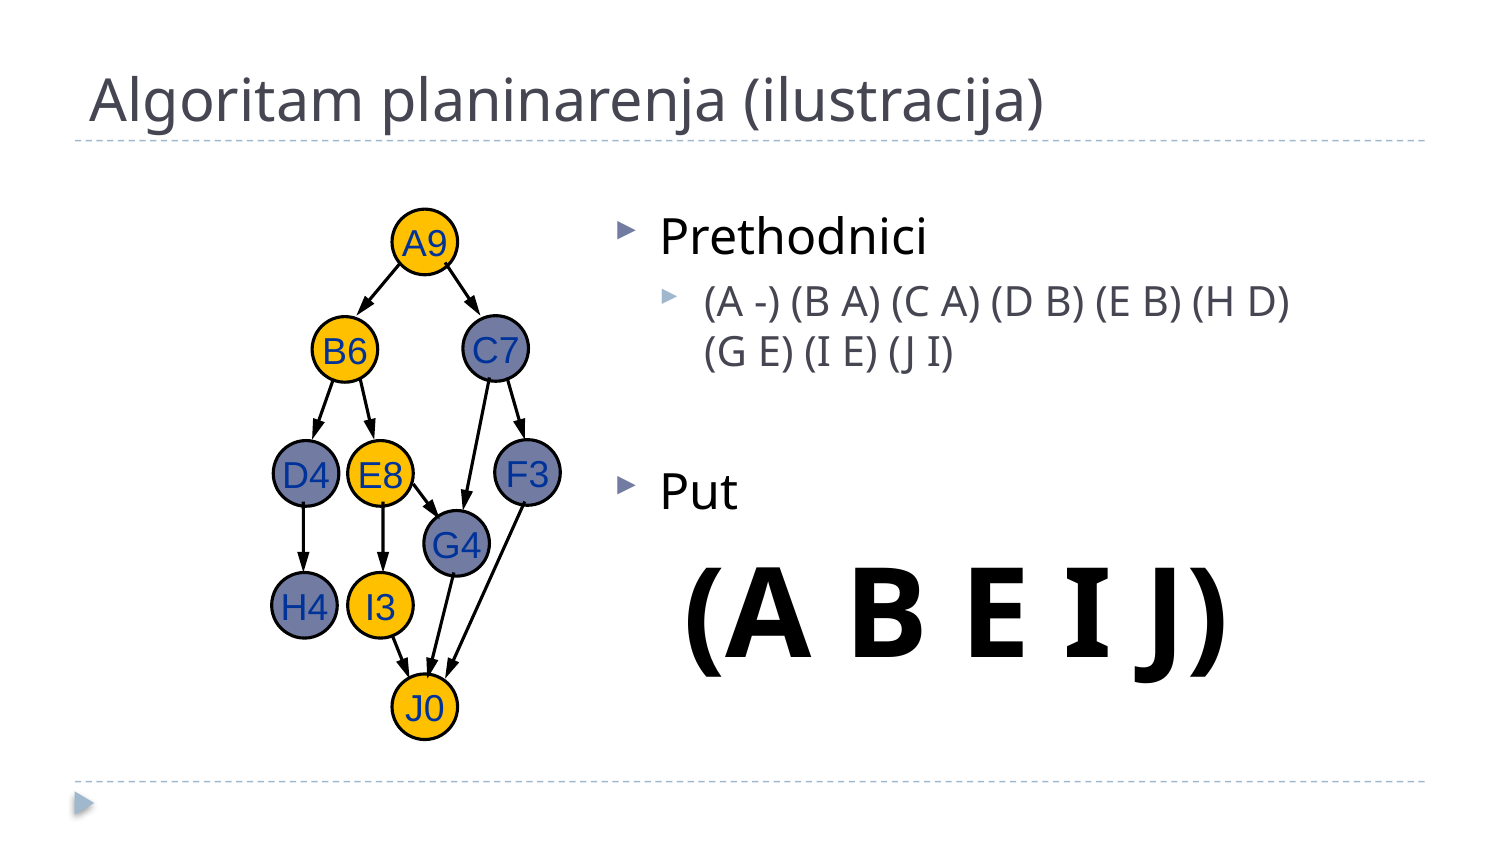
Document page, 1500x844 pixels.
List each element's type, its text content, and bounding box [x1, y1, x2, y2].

text_box [297, 501, 310, 573]
text_box [356, 262, 401, 316]
text_box A9 [392, 209, 458, 275]
text_box F3 [494, 439, 561, 506]
text_box H4 [271, 572, 338, 639]
text_box [506, 377, 526, 440]
text_box I3 [347, 572, 414, 639]
title Algoritam planinarenja (ilustracija) [75, 28, 1425, 141]
text_box [391, 634, 410, 679]
text_box [445, 501, 525, 679]
text_box [376, 501, 390, 573]
text_box [460, 377, 490, 511]
text_box Prethodnici (A -) (B A) (C A) (D B) (E B) (H D) (G E) (I E) (J I) Put (A B E I J) [599, 196, 1313, 741]
text_box [312, 378, 334, 440]
text_box D4 [273, 440, 339, 507]
text_box [413, 483, 440, 520]
text_box [360, 378, 376, 440]
text_box G4 [423, 510, 490, 577]
text_box C7 [462, 315, 529, 382]
text_box J0 [392, 673, 458, 740]
text_box [426, 572, 454, 679]
text_box B6 [312, 316, 378, 383]
text_box [445, 262, 481, 316]
text_box E8 [347, 440, 414, 507]
